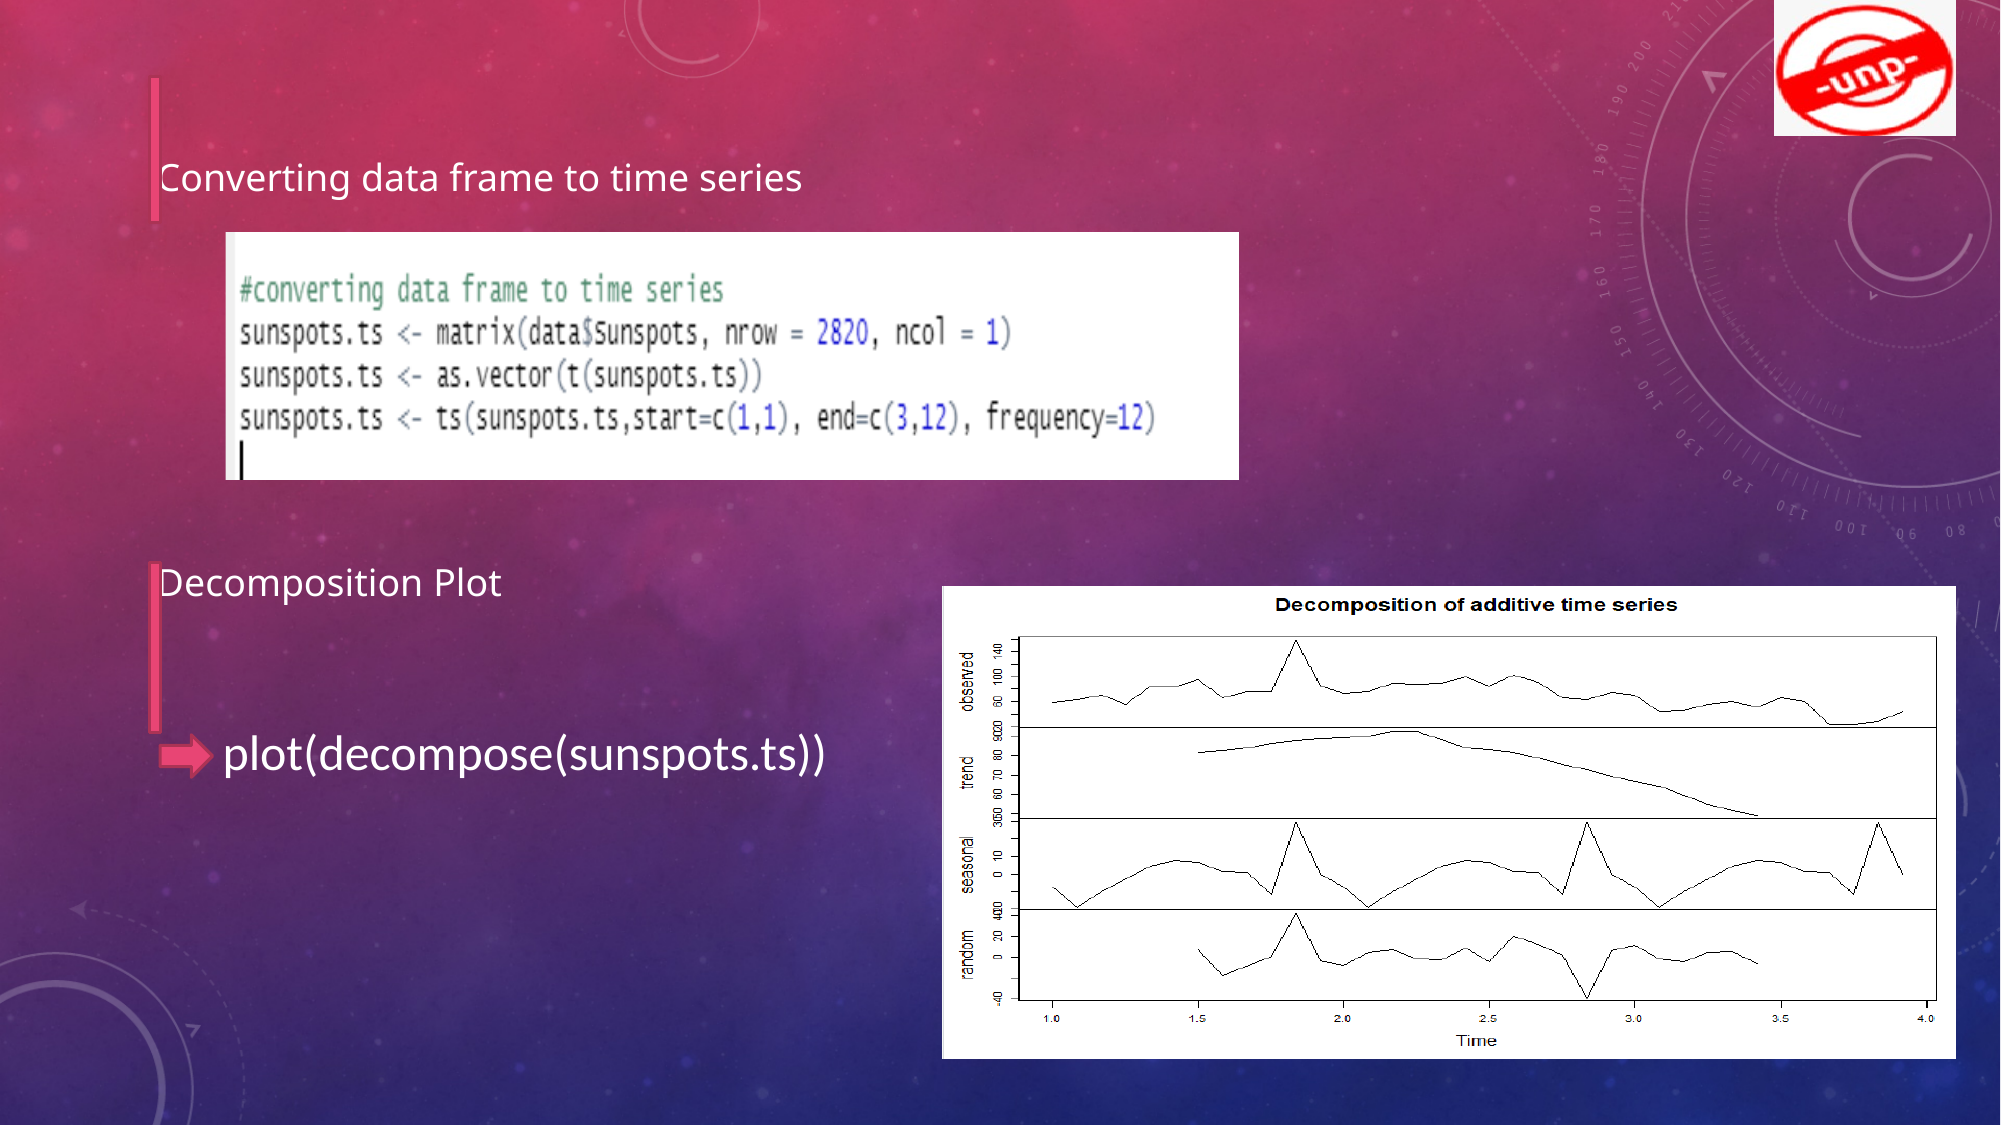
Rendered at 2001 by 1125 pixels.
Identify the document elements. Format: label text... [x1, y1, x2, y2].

title Converting data frame to time series Decomposition Plot [112, 99, 1775, 613]
text_box [158, 733, 214, 779]
text_box [148, 75, 162, 224]
text_box [148, 561, 162, 734]
picture [0, 0, 2001, 1125]
list plot(decompose(sunspots.ts)) [112, 712, 936, 950]
